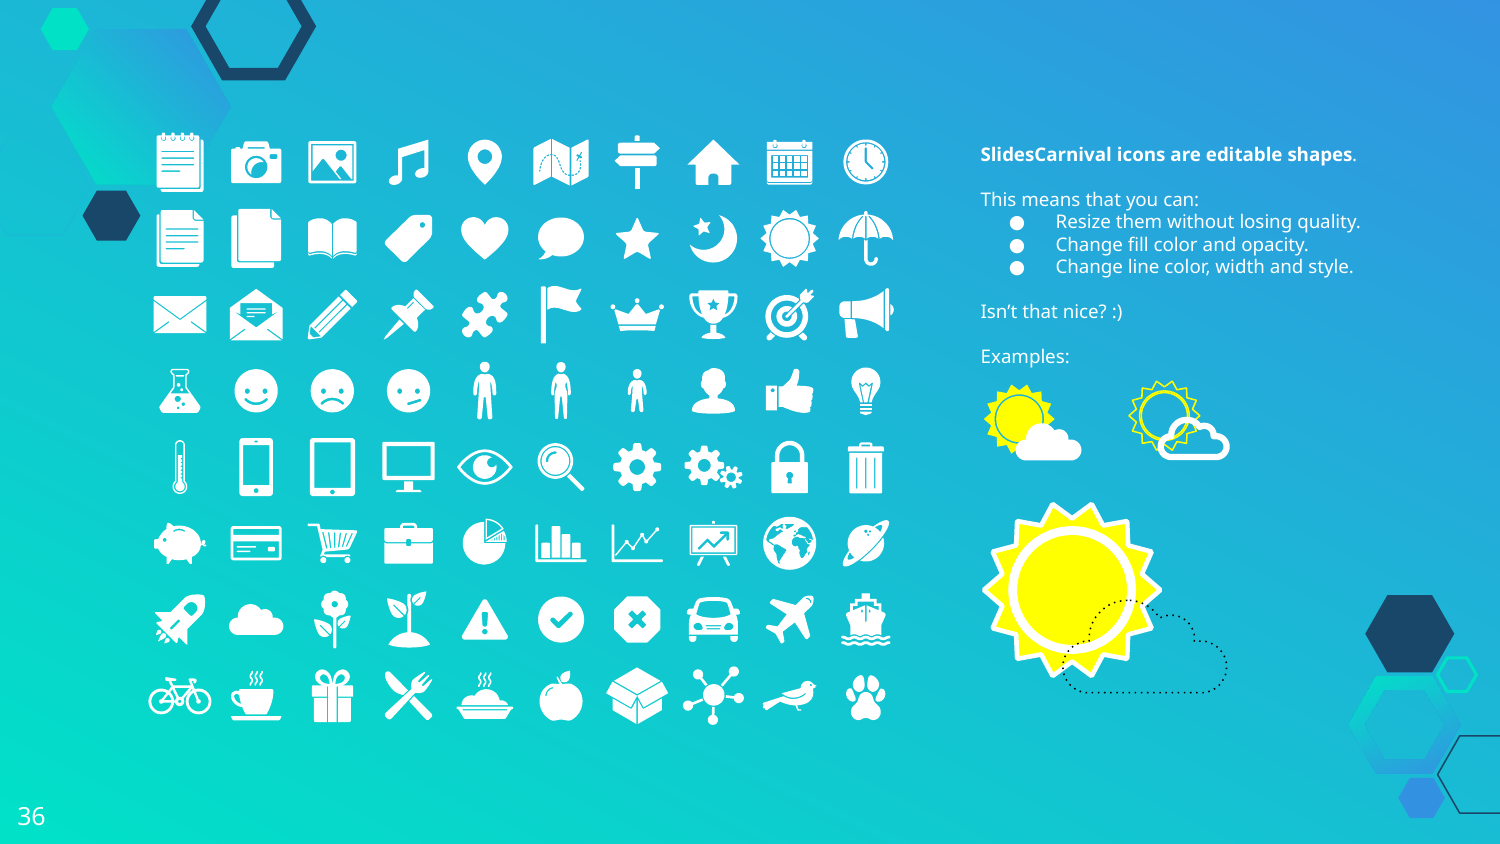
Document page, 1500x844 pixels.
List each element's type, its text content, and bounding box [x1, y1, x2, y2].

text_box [689, 290, 738, 340]
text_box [760, 209, 820, 268]
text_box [537, 442, 585, 492]
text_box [839, 287, 894, 339]
text_box [309, 438, 356, 497]
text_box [841, 593, 891, 646]
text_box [610, 298, 665, 332]
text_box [539, 670, 583, 721]
text_box [229, 604, 284, 635]
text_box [313, 590, 351, 649]
text_box [538, 217, 584, 260]
text_box [239, 438, 273, 497]
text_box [311, 669, 354, 723]
text_box [234, 369, 278, 413]
slide_number ‹#› [2, 785, 93, 844]
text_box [983, 503, 1161, 677]
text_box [550, 361, 572, 420]
text_box SlidesCarnival icons are editable shapes. This means that you can: Resize them without losing quality. Change fill color and opacity. Change line color, width and style. Isn’t that nice? :) Examples: [965, 127, 1391, 378]
text_box [386, 369, 431, 413]
text_box [388, 139, 429, 185]
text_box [611, 524, 664, 563]
text_box [1068, 615, 1227, 693]
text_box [535, 524, 587, 563]
text_box [154, 522, 207, 564]
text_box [231, 208, 282, 269]
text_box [983, 384, 1055, 454]
text_box [1203, 425, 1227, 457]
text_box [461, 599, 508, 640]
text_box [615, 217, 659, 259]
text_box [613, 443, 662, 492]
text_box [462, 518, 507, 565]
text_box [614, 135, 661, 190]
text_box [1128, 380, 1201, 451]
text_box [386, 591, 431, 648]
text_box [687, 139, 740, 185]
text_box [538, 596, 585, 643]
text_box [307, 523, 358, 564]
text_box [765, 368, 814, 414]
text_box [762, 680, 817, 711]
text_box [686, 596, 741, 643]
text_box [307, 289, 358, 340]
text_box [154, 594, 206, 645]
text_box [843, 139, 889, 185]
text_box [462, 291, 508, 338]
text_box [156, 209, 204, 268]
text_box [308, 140, 357, 184]
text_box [684, 445, 743, 489]
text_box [765, 288, 815, 341]
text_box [230, 525, 282, 561]
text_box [682, 666, 745, 726]
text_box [689, 520, 738, 567]
text_box [1057, 429, 1082, 461]
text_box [384, 671, 433, 721]
text_box [771, 440, 808, 494]
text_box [159, 368, 201, 414]
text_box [627, 368, 647, 413]
text_box [765, 595, 814, 644]
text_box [383, 289, 434, 340]
text_box [310, 369, 354, 413]
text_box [384, 522, 434, 564]
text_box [605, 667, 669, 725]
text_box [456, 672, 514, 720]
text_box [382, 441, 435, 493]
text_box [473, 361, 497, 420]
text_box [763, 516, 817, 570]
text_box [230, 670, 282, 721]
text_box [614, 596, 661, 643]
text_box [456, 449, 514, 485]
text_box [467, 139, 502, 185]
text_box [172, 439, 188, 495]
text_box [229, 288, 283, 341]
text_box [230, 141, 282, 184]
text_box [845, 674, 886, 721]
text_box [384, 214, 433, 262]
text_box [691, 368, 736, 414]
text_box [156, 132, 204, 193]
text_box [540, 285, 582, 344]
text_box [461, 217, 509, 260]
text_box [766, 139, 813, 185]
text_box [148, 677, 212, 715]
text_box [689, 214, 738, 263]
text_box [153, 295, 207, 334]
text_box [307, 218, 357, 259]
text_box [533, 138, 589, 186]
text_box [842, 519, 890, 567]
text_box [847, 442, 884, 494]
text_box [851, 367, 881, 416]
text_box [838, 210, 894, 267]
